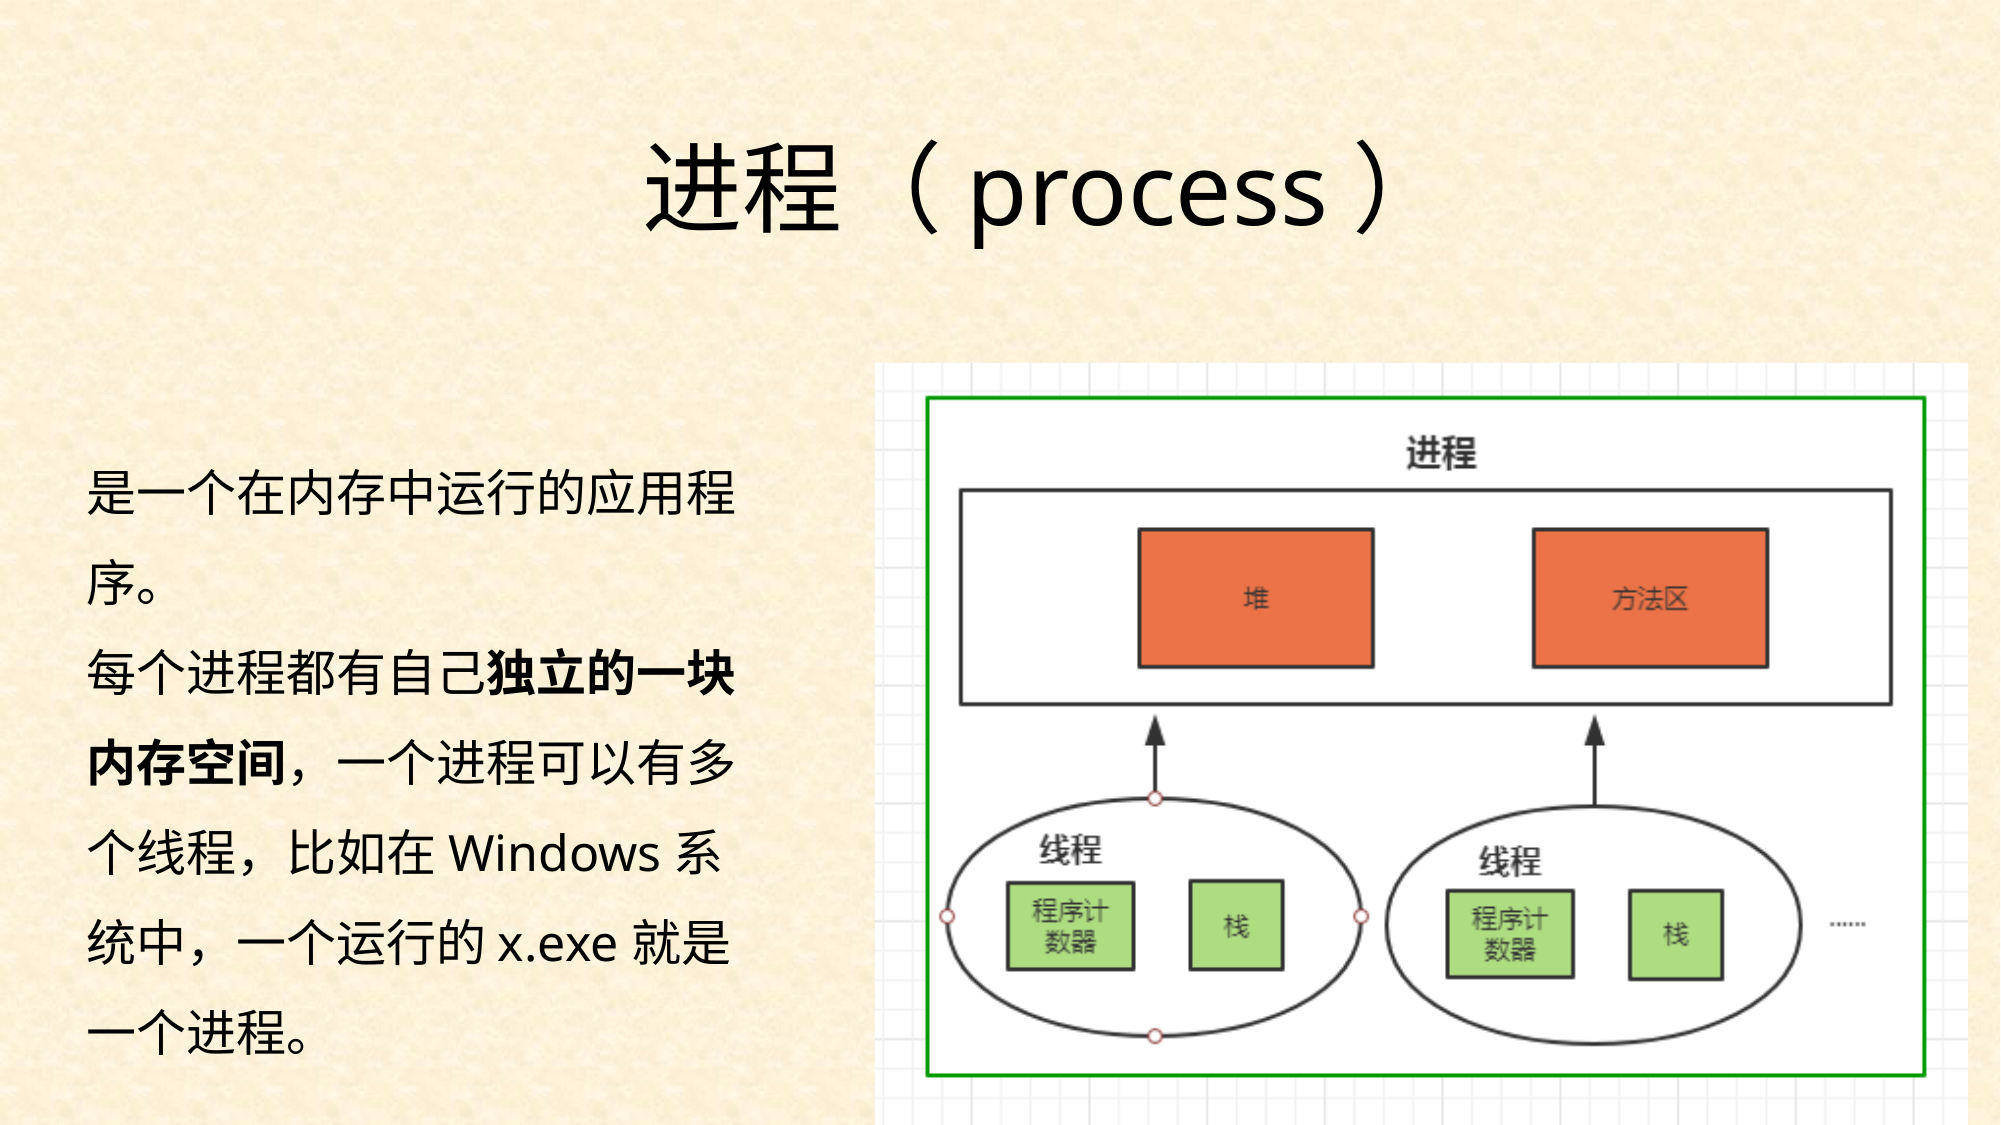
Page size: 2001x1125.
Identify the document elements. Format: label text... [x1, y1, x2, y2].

text_box 进程（process） [413, 118, 1683, 253]
picture [0, 0, 2001, 1125]
text_box 是一个在内存中运行的应用程序。 每个进程都有自己独立的一块内存空间，一个进程可以有多个线程，比如在Windows系统中，一个运行的x.exe就是一个进程。 [71, 423, 756, 1069]
